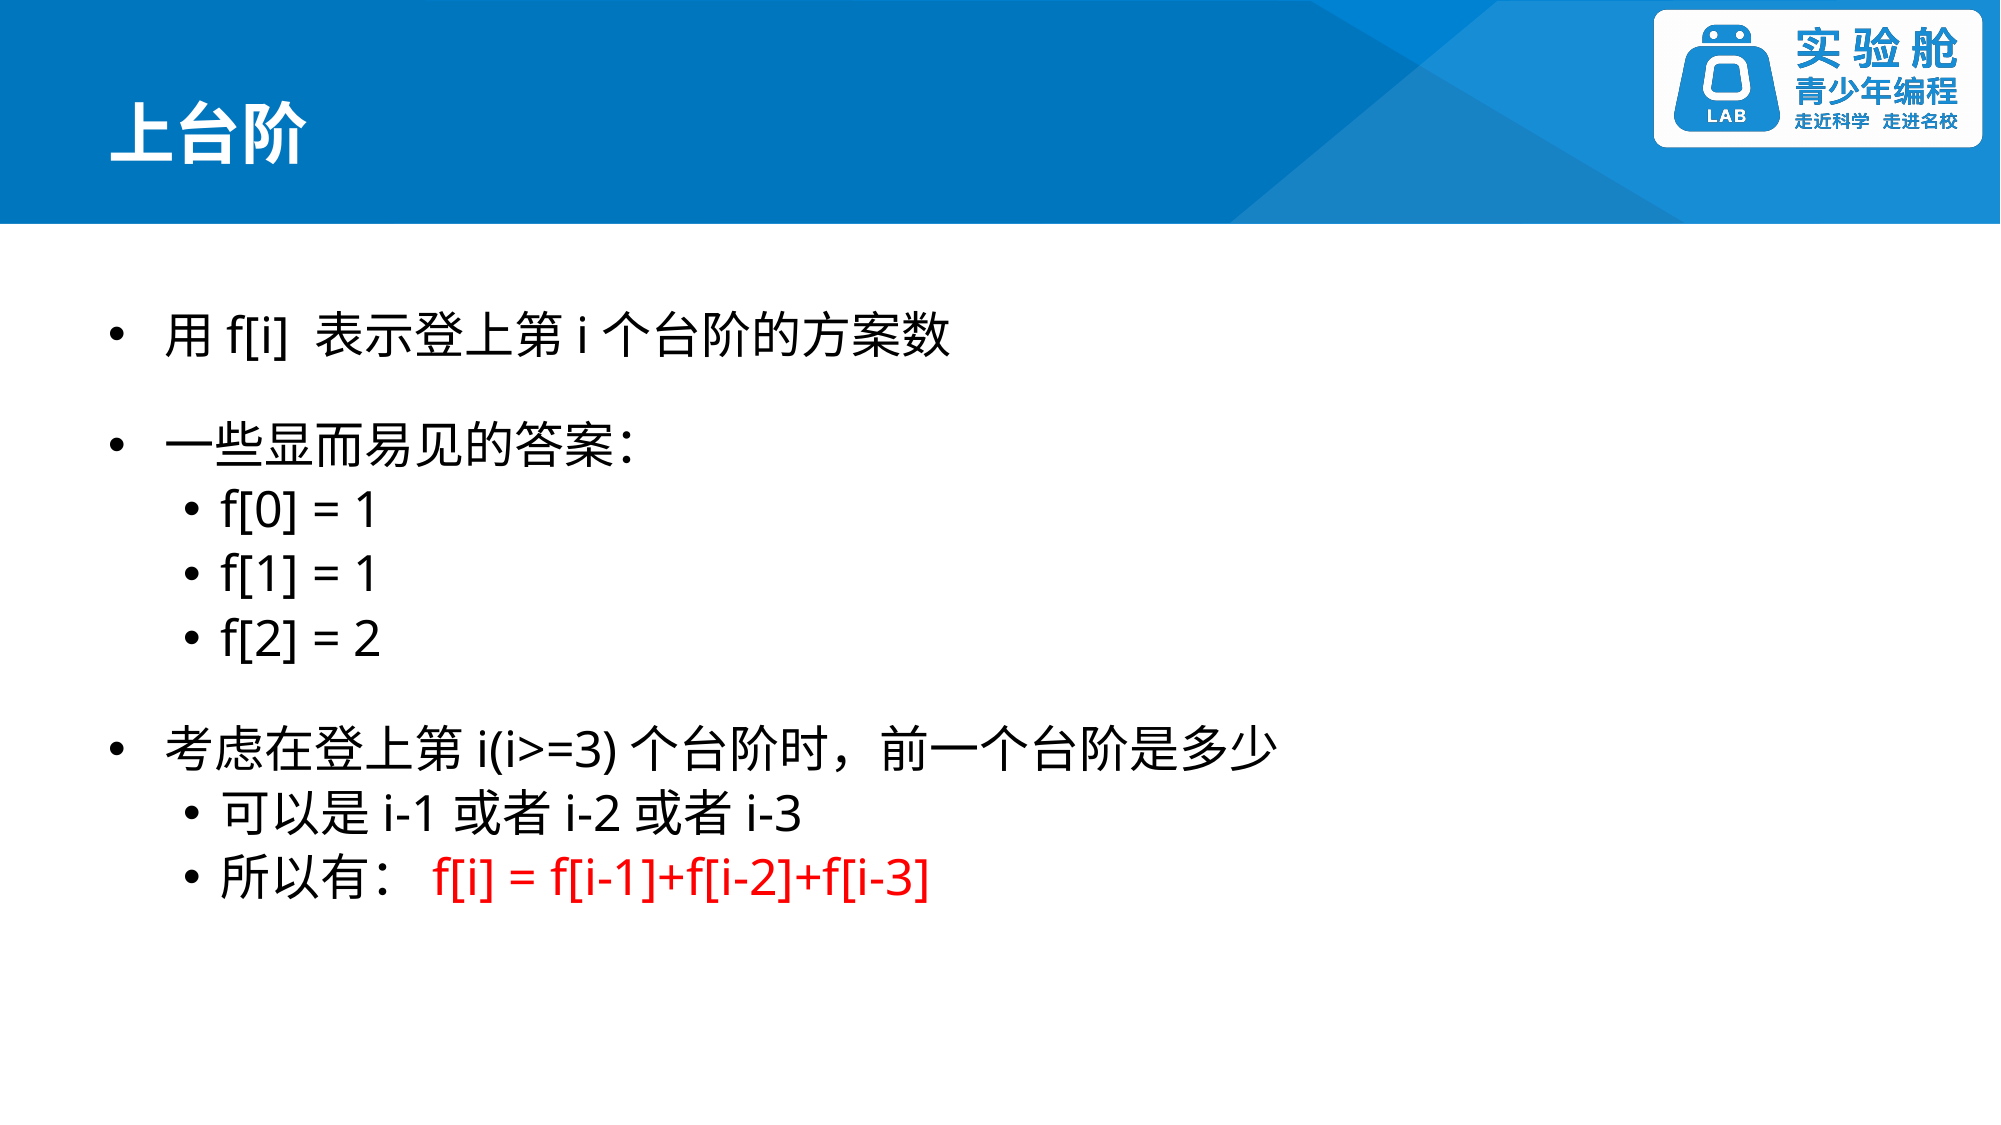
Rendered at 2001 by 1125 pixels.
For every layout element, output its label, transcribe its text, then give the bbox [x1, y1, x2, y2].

list 用f[i] 表示登上第i个台阶的方案数 一些显而易见的答案： f[0] = 1 f[1] = 1 f[2] = 2 考虑在登上第i(i>=3)个台阶时，前一个台阶是多少 可以是i-1或者i-2或者i-3 所以有：f[i] = f[i-1]+f[i-2]+f[i-3] [93, 265, 1904, 1031]
picture [1638, 0, 2000, 160]
list 上台阶 [93, 93, 1547, 186]
